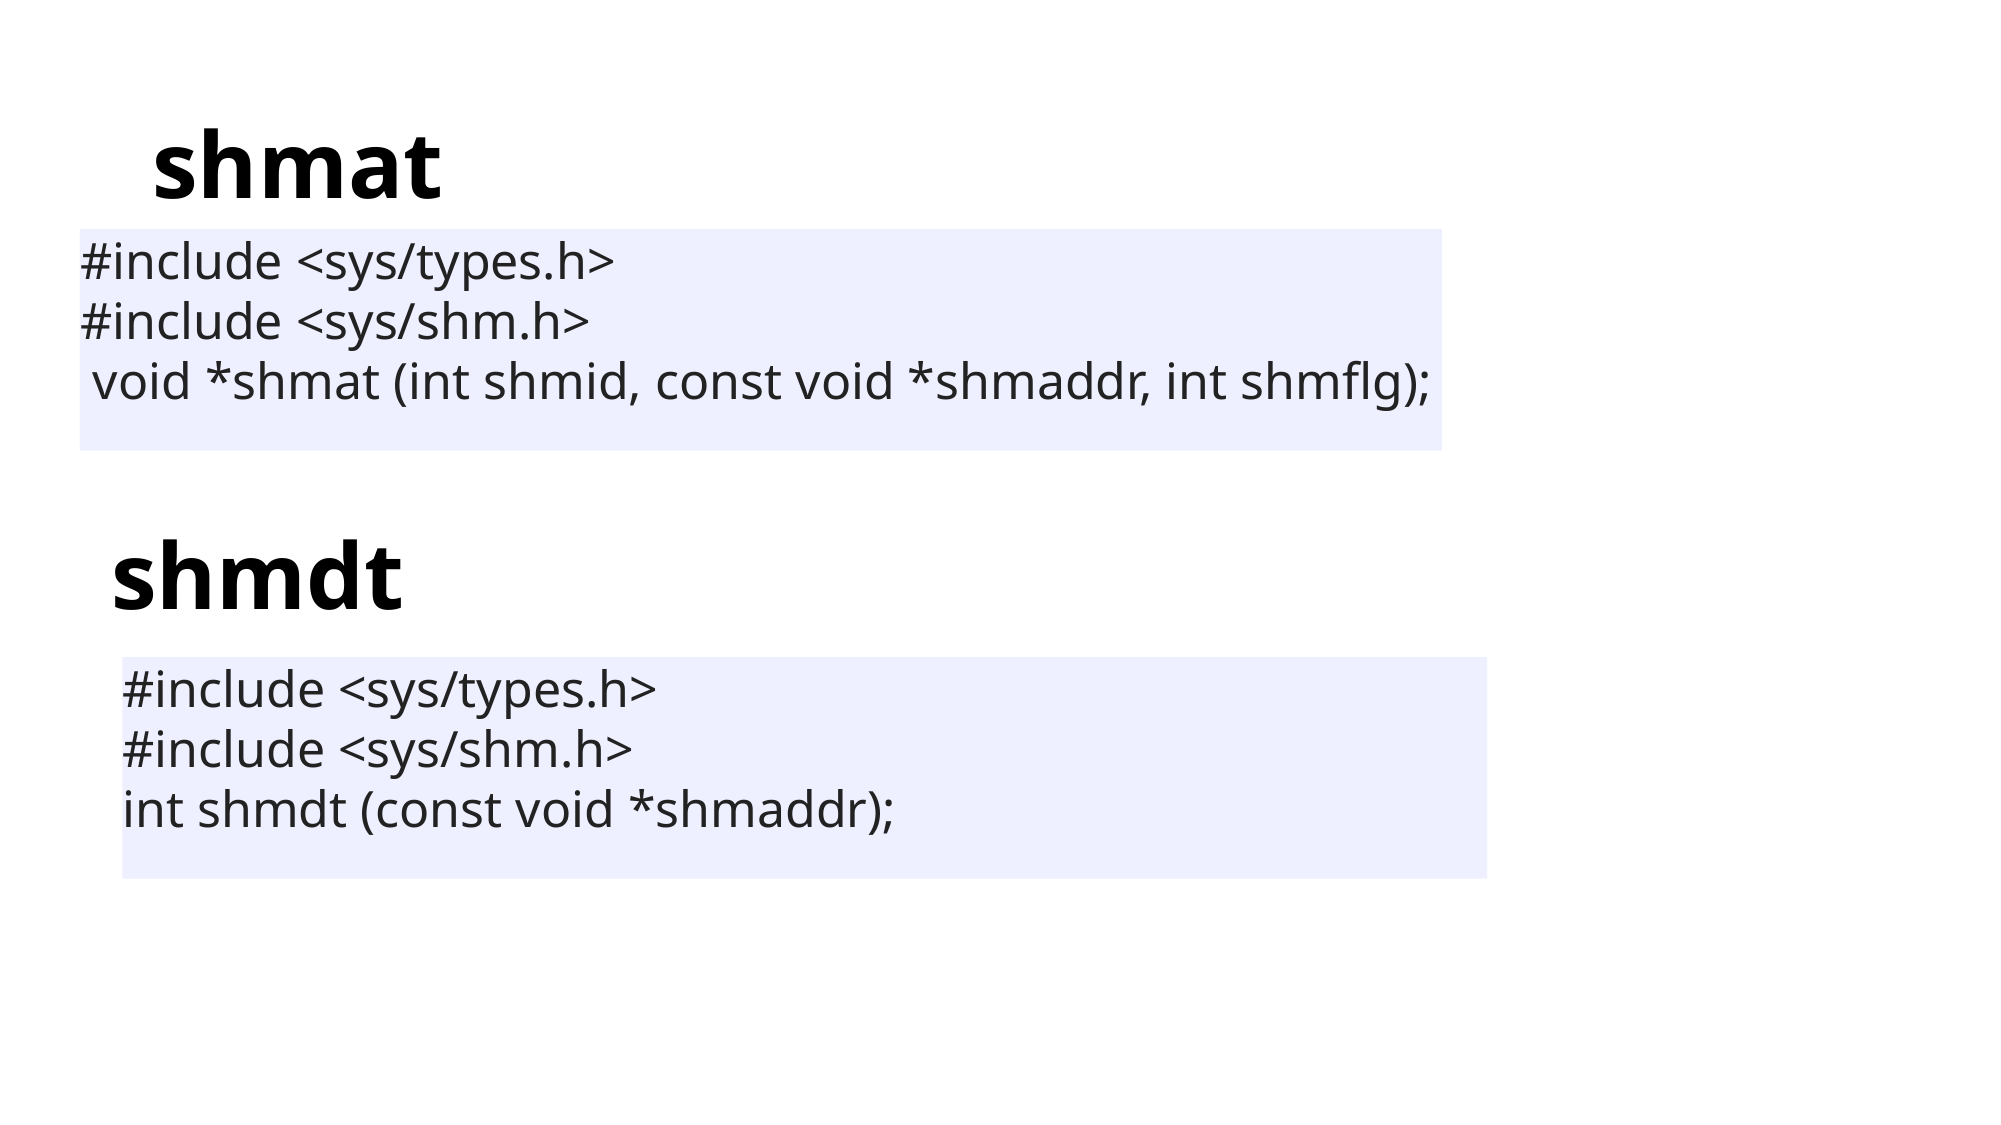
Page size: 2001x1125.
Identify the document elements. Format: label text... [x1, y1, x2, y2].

text_box #include <sys/types.h> #include <sys/shm.h> void *shmat (int shmid, const void *shmaddr, int shmflg); [79, 229, 1442, 451]
title shmat [137, 59, 1863, 278]
text_box shmdt [96, 471, 1821, 689]
text_box #include <sys/types.h> #include <sys/shm.h> int shmdt (const void *shmaddr); [122, 657, 1488, 879]
